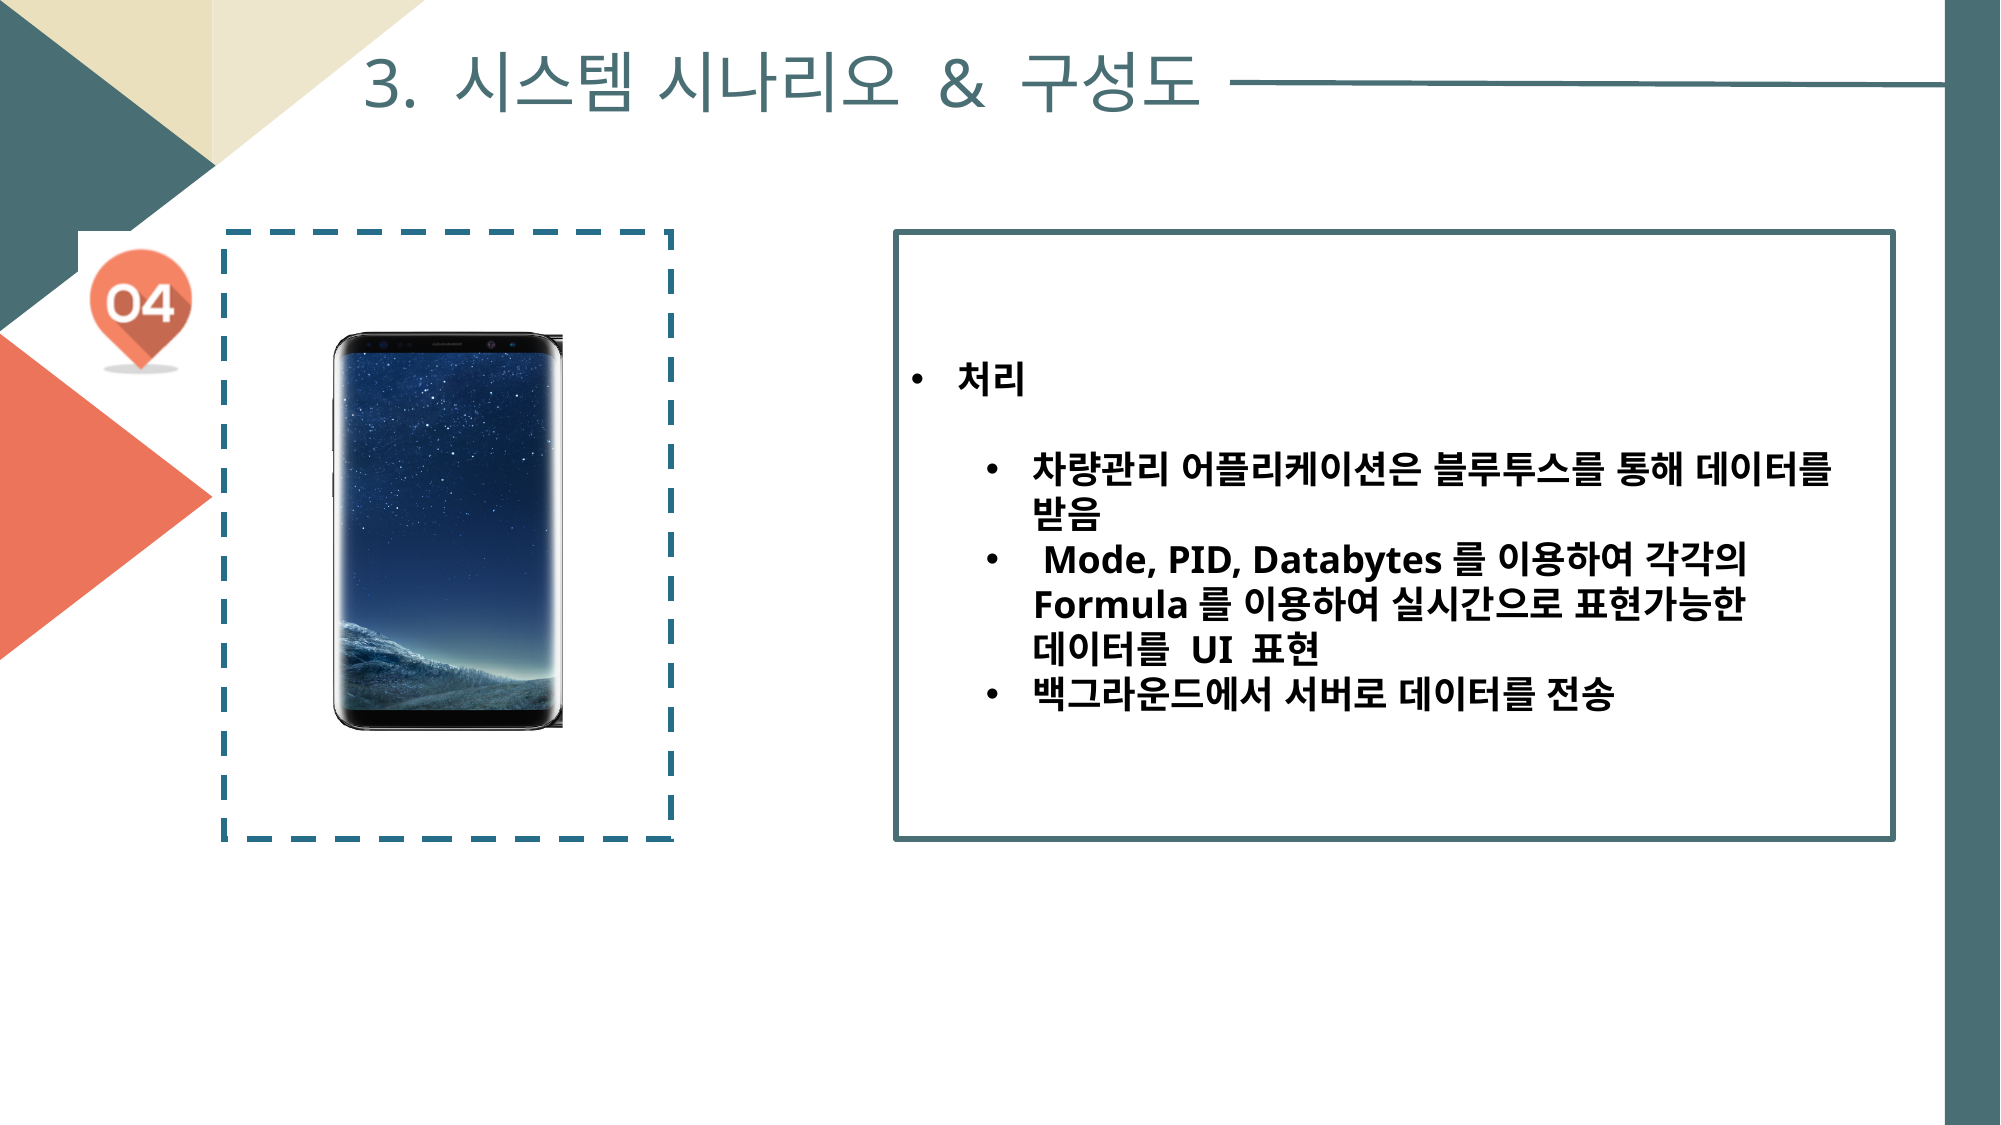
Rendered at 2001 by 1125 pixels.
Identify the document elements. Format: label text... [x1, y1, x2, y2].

picture [78, 231, 203, 382]
picture [332, 326, 563, 735]
text_box [223, 231, 672, 840]
text_box 3. 시스템 시나리오 & 구성도 [348, 42, 1475, 131]
text_box 처리 차량관리 어플리케이션은 블루투스를 통해 데이터를 받음 Mode, PID, Databytes를 이용하여 각각의 Formula를 이용하여 실시간으로 표현가능한 데이터를 UI 표현 백그라운드에서 서버로 데이터를 전송 [896, 231, 1893, 840]
text_box [1944, 0, 2000, 1125]
